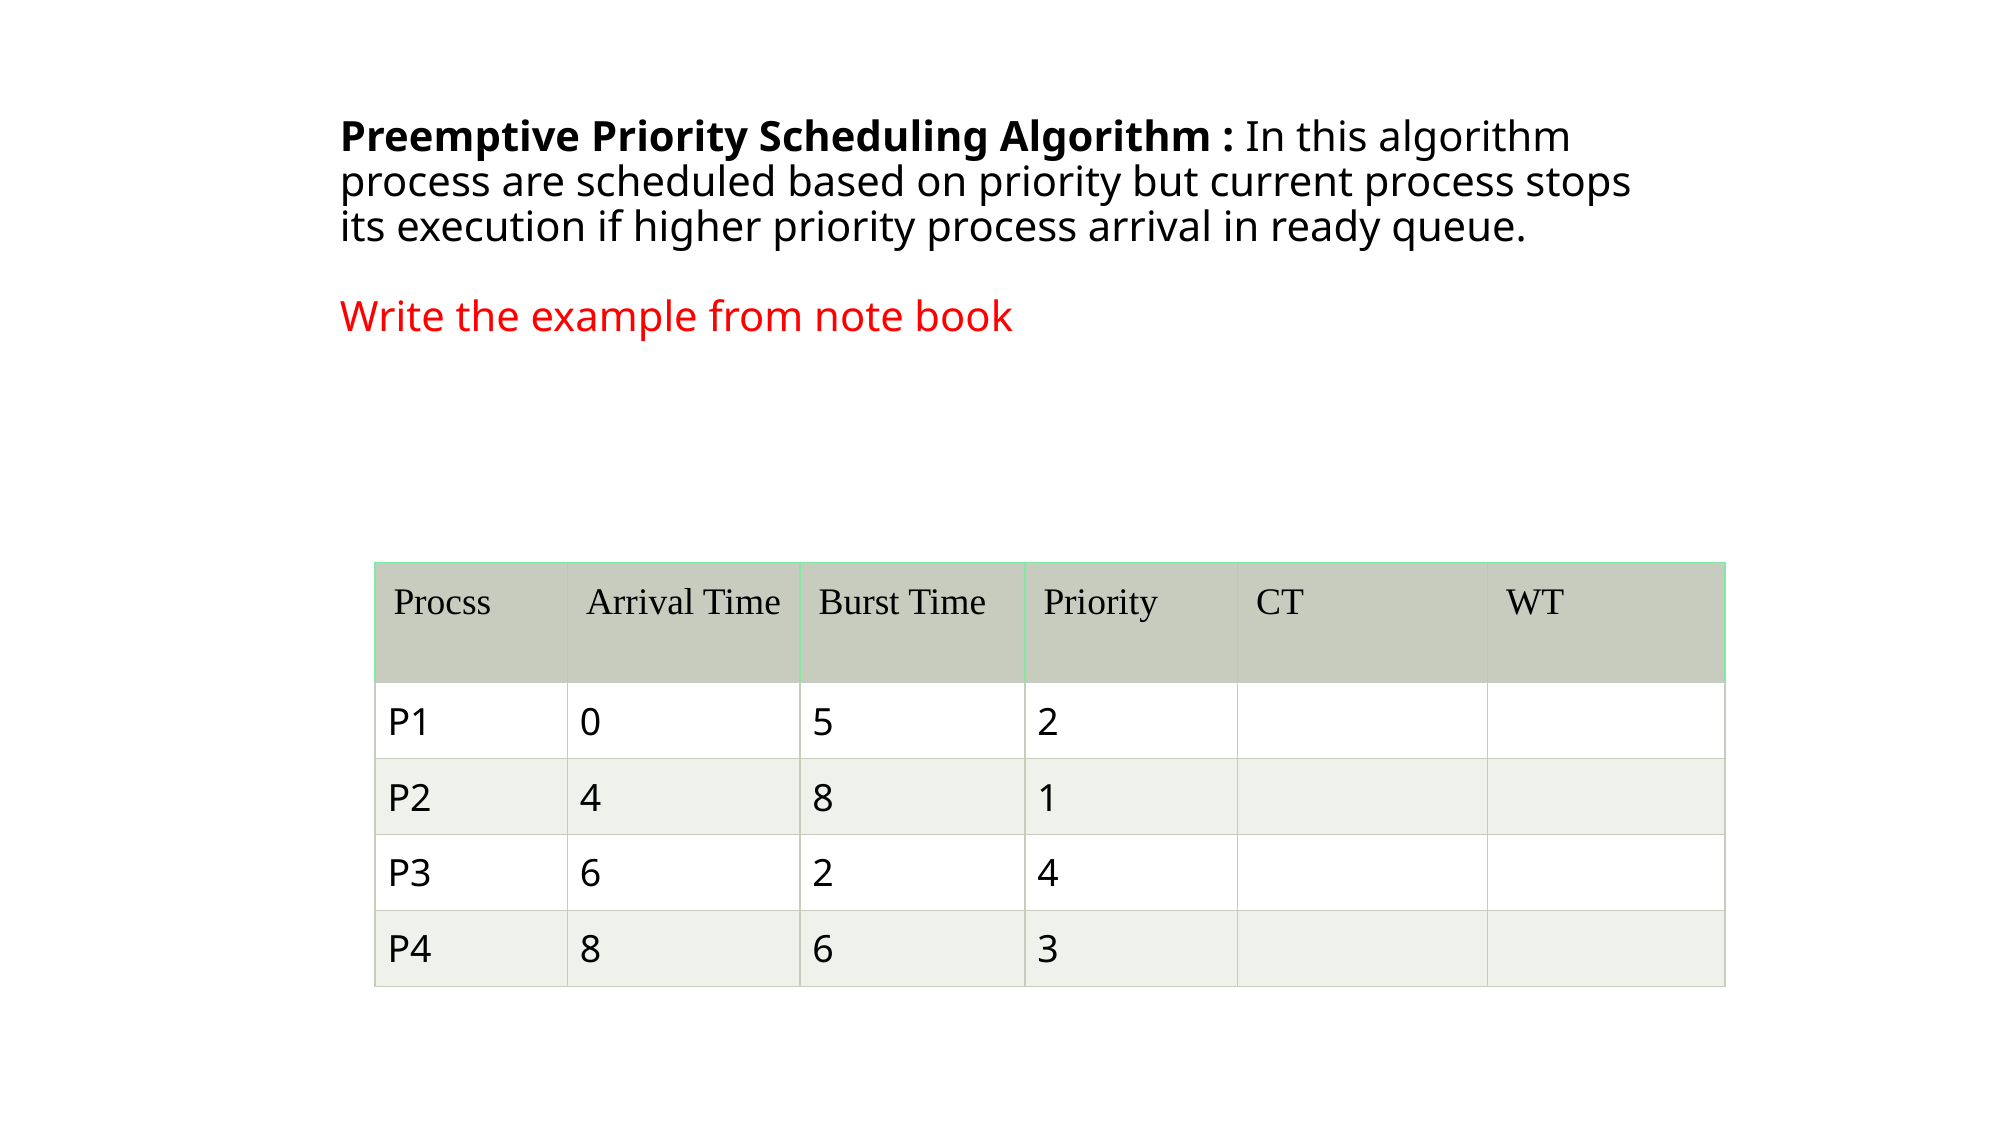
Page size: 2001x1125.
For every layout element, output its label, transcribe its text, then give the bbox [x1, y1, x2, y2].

table_cell 8 [568, 911, 799, 986]
table_cell [1238, 911, 1487, 986]
table_cell 5 [801, 683, 1024, 758]
table_cell 4 [568, 759, 799, 834]
table_header Priority [1026, 563, 1237, 682]
table_cell [1238, 683, 1487, 758]
table_header WT [1488, 563, 1724, 682]
table_cell [1488, 683, 1724, 758]
title Preemptive Priority Scheduling Algorithm : In this algorithm process are scheduled based on priority but current process stops its execution if higher priority process arrival in ready queue. Write the example from note book [324, 50, 1675, 457]
table_cell 8 [801, 759, 1024, 834]
table_cell [1238, 759, 1487, 834]
table_cell 2 [801, 835, 1024, 910]
table_cell 6 [801, 911, 1024, 986]
table_cell 3 [1026, 911, 1237, 986]
table_cell 4 [1026, 835, 1237, 910]
table_cell 0 [568, 683, 799, 758]
table_header Arrival Time [568, 563, 799, 682]
table_header Burst Time [801, 563, 1024, 682]
table_header Procss [376, 563, 567, 682]
table_cell [1238, 835, 1487, 910]
table_cell 6 [568, 835, 799, 910]
table_cell P1 [376, 683, 567, 758]
table_cell P3 [376, 835, 567, 910]
table_cell 2 [1026, 683, 1237, 758]
table_cell P4 [376, 911, 567, 986]
table_header CT [1238, 563, 1487, 682]
table_cell [1488, 835, 1724, 910]
table_cell [1488, 759, 1724, 834]
table_cell 1 [1026, 759, 1237, 834]
table_cell P2 [376, 759, 567, 834]
table_cell [1488, 911, 1724, 986]
